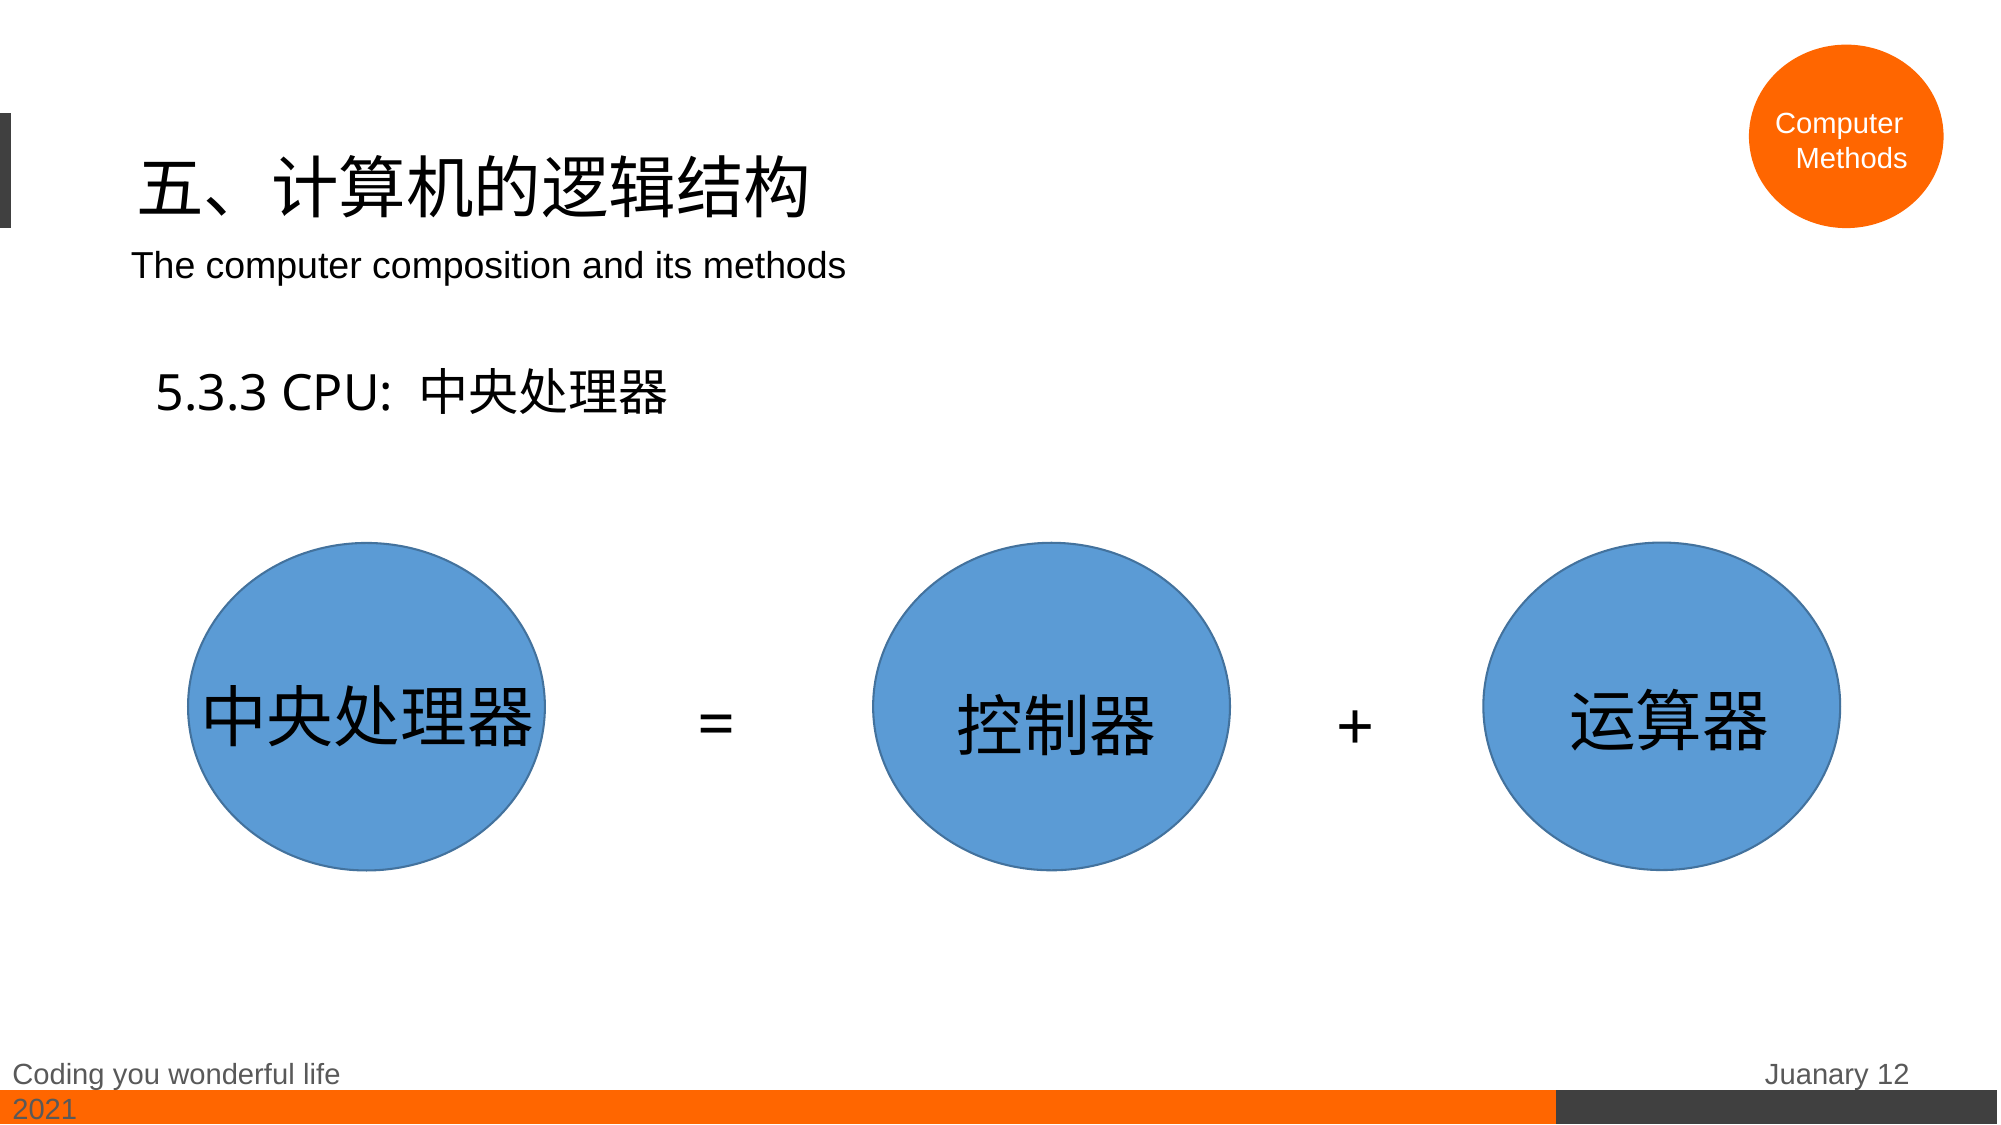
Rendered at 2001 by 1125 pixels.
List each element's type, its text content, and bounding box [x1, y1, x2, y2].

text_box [171, 542, 563, 871]
text_box [1748, 44, 1935, 179]
text_box Computer Methods [1760, 97, 1935, 182]
title 五、计算机的逻辑结构 [77, 113, 1577, 234]
text_box = [683, 673, 767, 768]
text_box [1935, 98, 1944, 175]
text_box Coding you wonderful life Juanary 12 2021 [0, 1047, 1998, 1125]
text_box [0, 113, 11, 228]
text_box 5.3.3 CPU: 中央处理器 [141, 353, 683, 429]
text_box + [1321, 676, 1405, 771]
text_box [1473, 542, 1865, 871]
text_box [861, 542, 1253, 871]
text_box [1761, 182, 1931, 229]
text_box The computer composition and its methods [9, 233, 862, 294]
